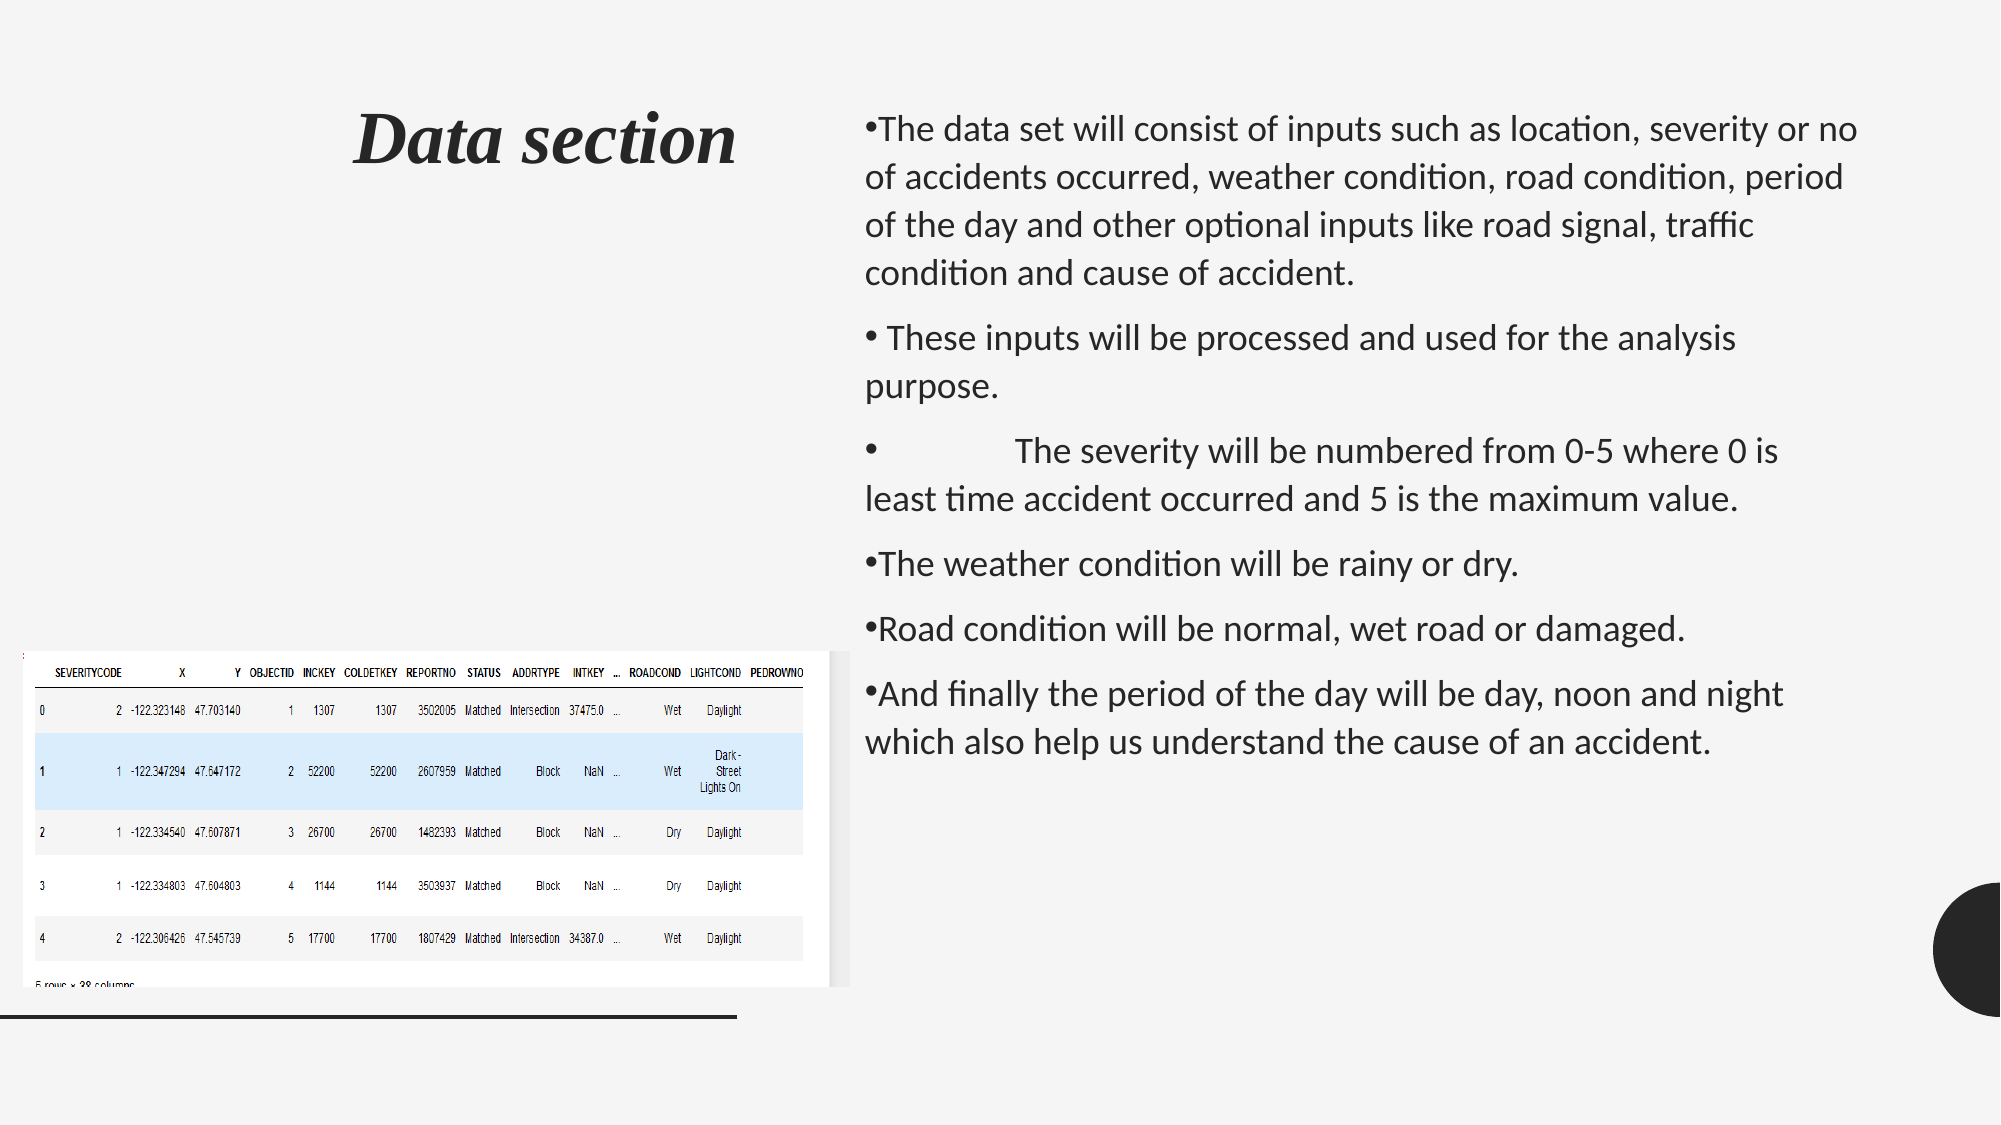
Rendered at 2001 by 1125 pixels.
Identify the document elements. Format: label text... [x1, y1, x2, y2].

title Data section [125, 91, 754, 651]
list The data set will consist of inputs such as location, severity or no of accidents occurred, weather condition, road condition, period of the day and other optional inputs like road signal, traffic condition and cause of accident. These inputs will be processed and used for the analysis purpose. The severity will be numbered from 0-5 where 0 is least time accident occurred and 5 is the maximum value. The weather condition will be rainy or dry. Road condition will be normal, wet road or damaged. And finally the period of the day will be day, noon and night which also help us understand the cause of an accident. [849, 93, 1875, 1022]
picture [23, 651, 850, 987]
